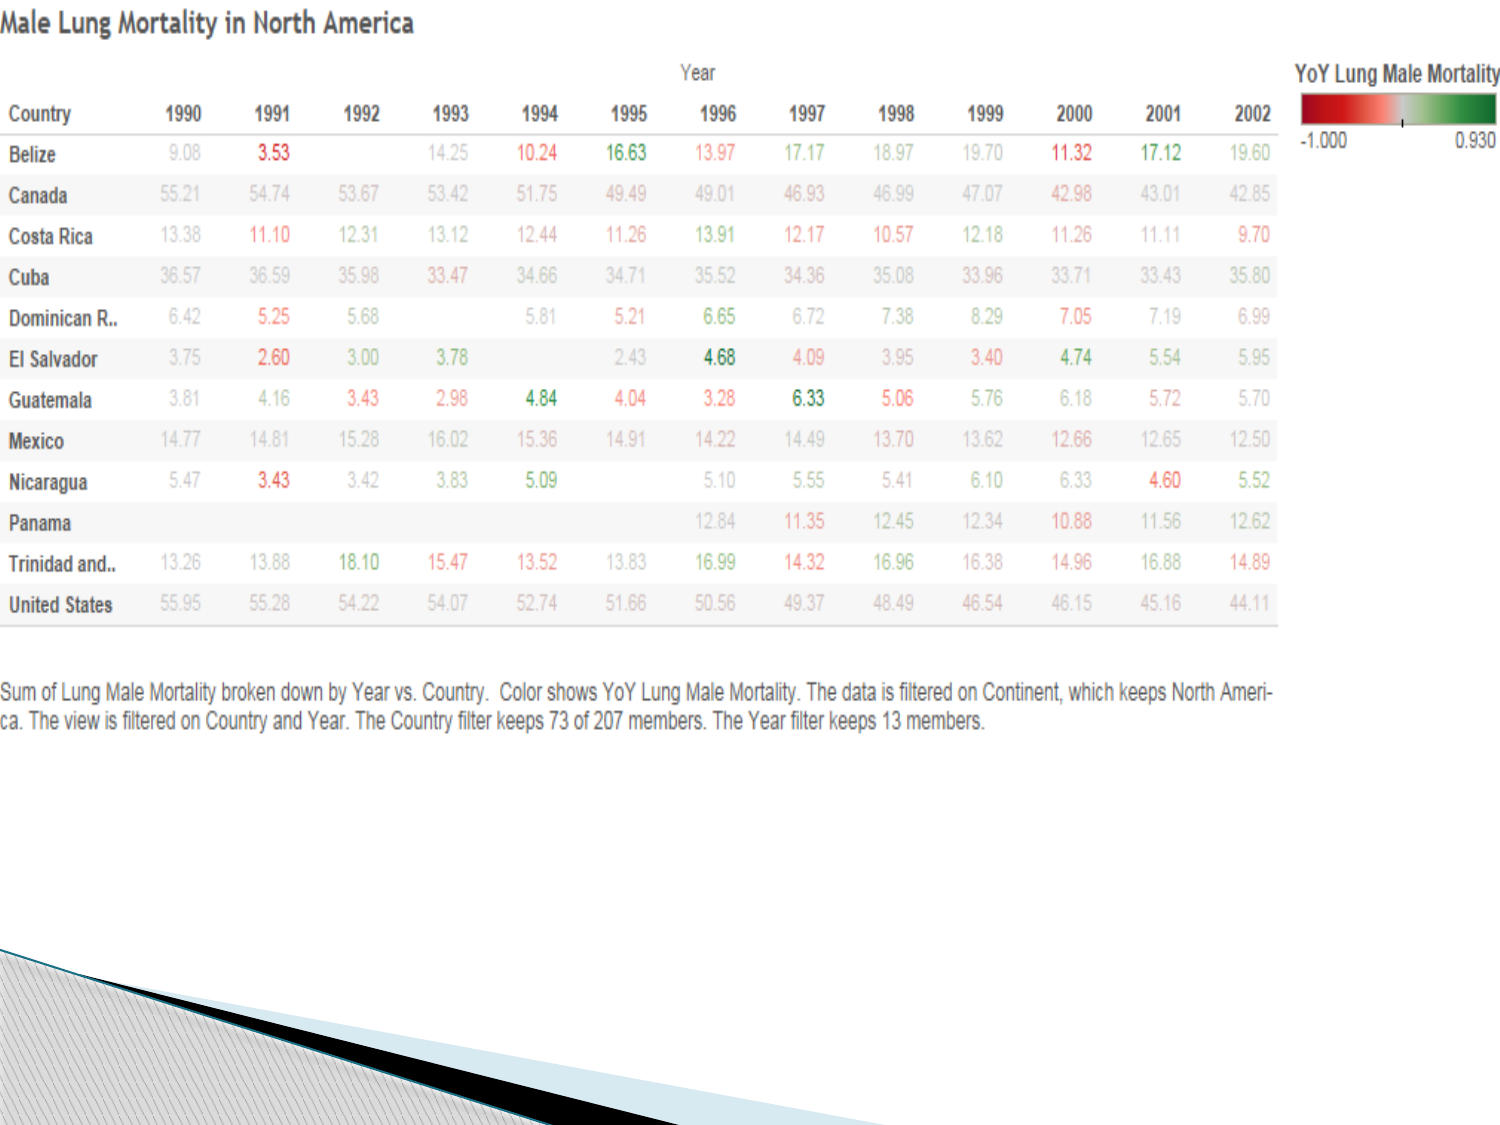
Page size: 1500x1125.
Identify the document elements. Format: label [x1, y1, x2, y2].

picture [0, 0, 1500, 738]
